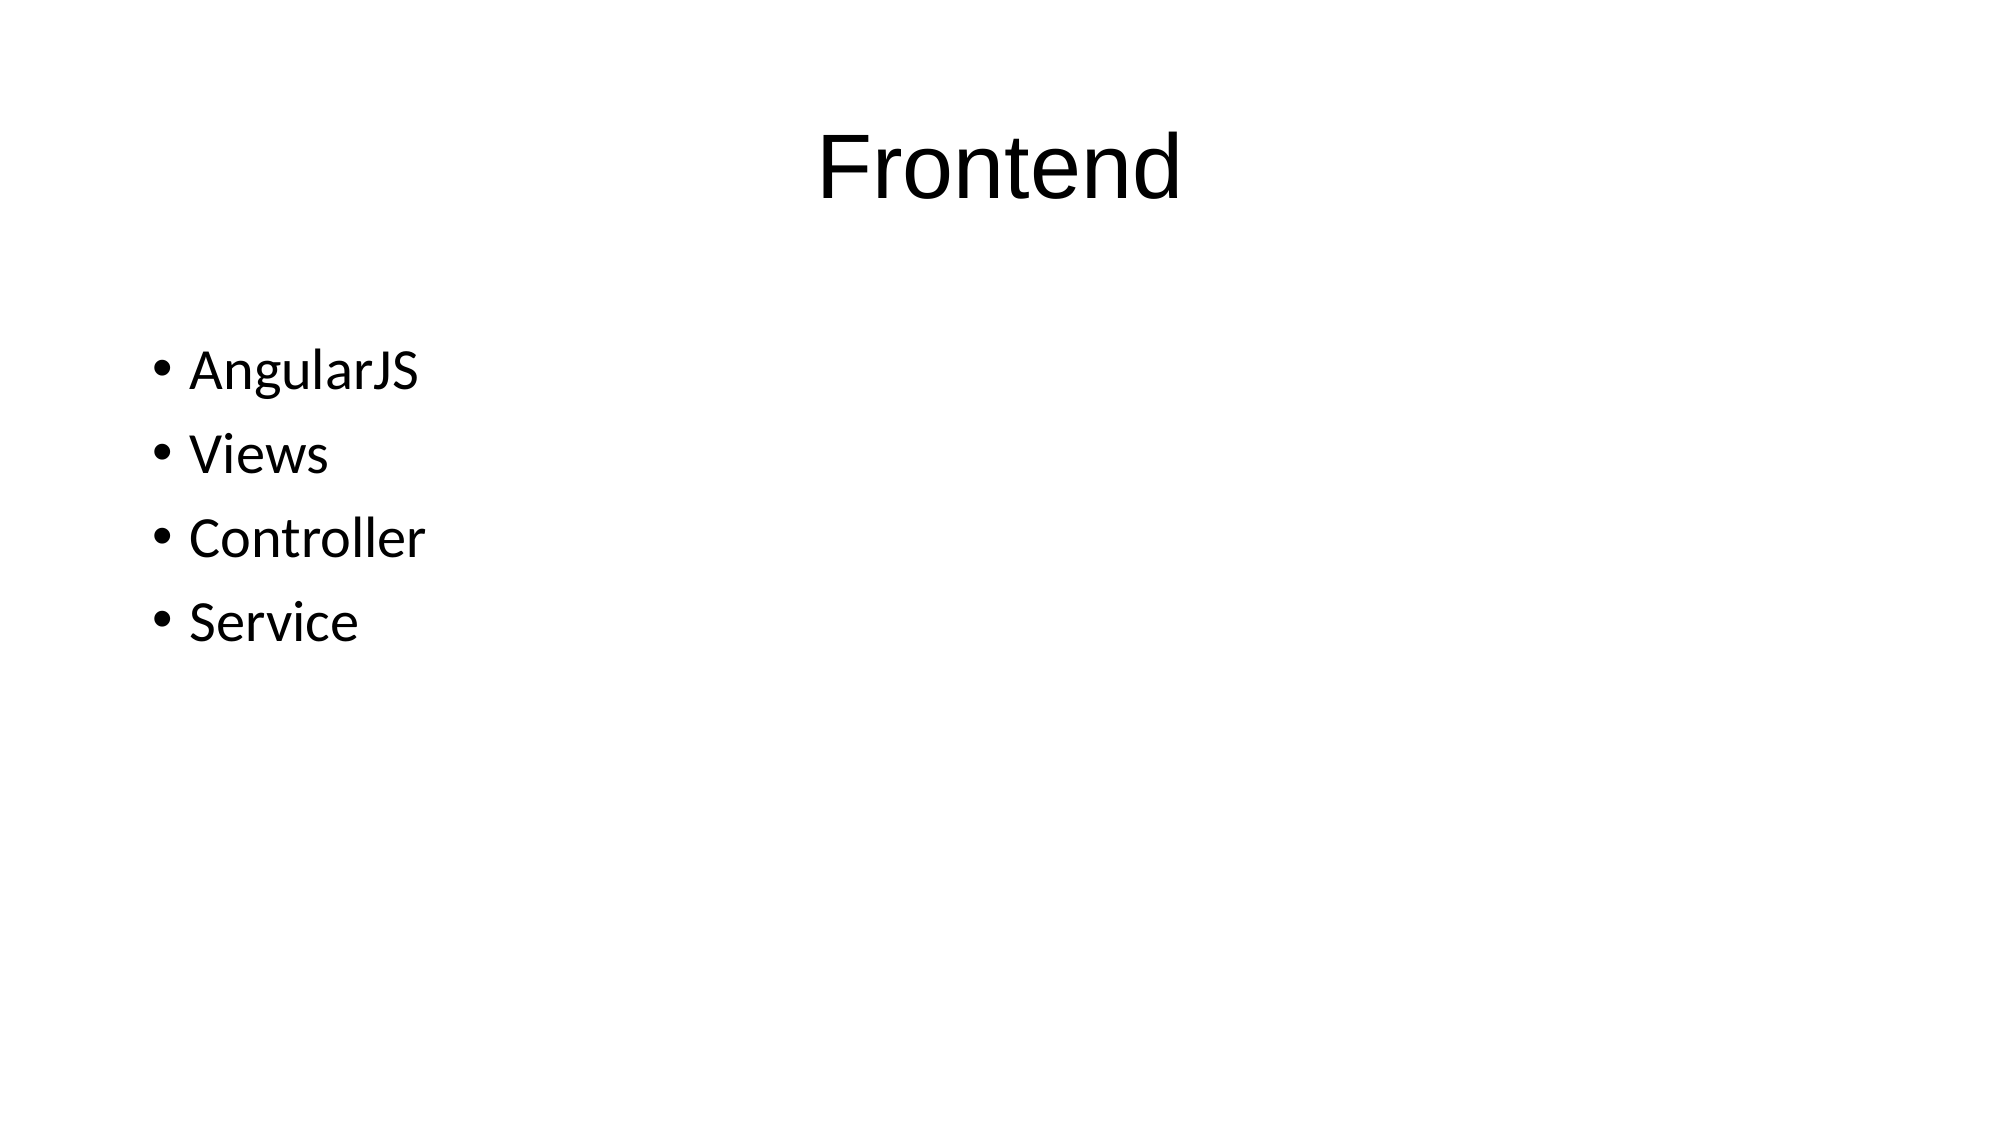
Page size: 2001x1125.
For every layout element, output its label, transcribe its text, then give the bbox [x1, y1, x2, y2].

title Frontend [137, 59, 1863, 278]
list AngularJS Views Controller Service [137, 332, 1863, 1014]
